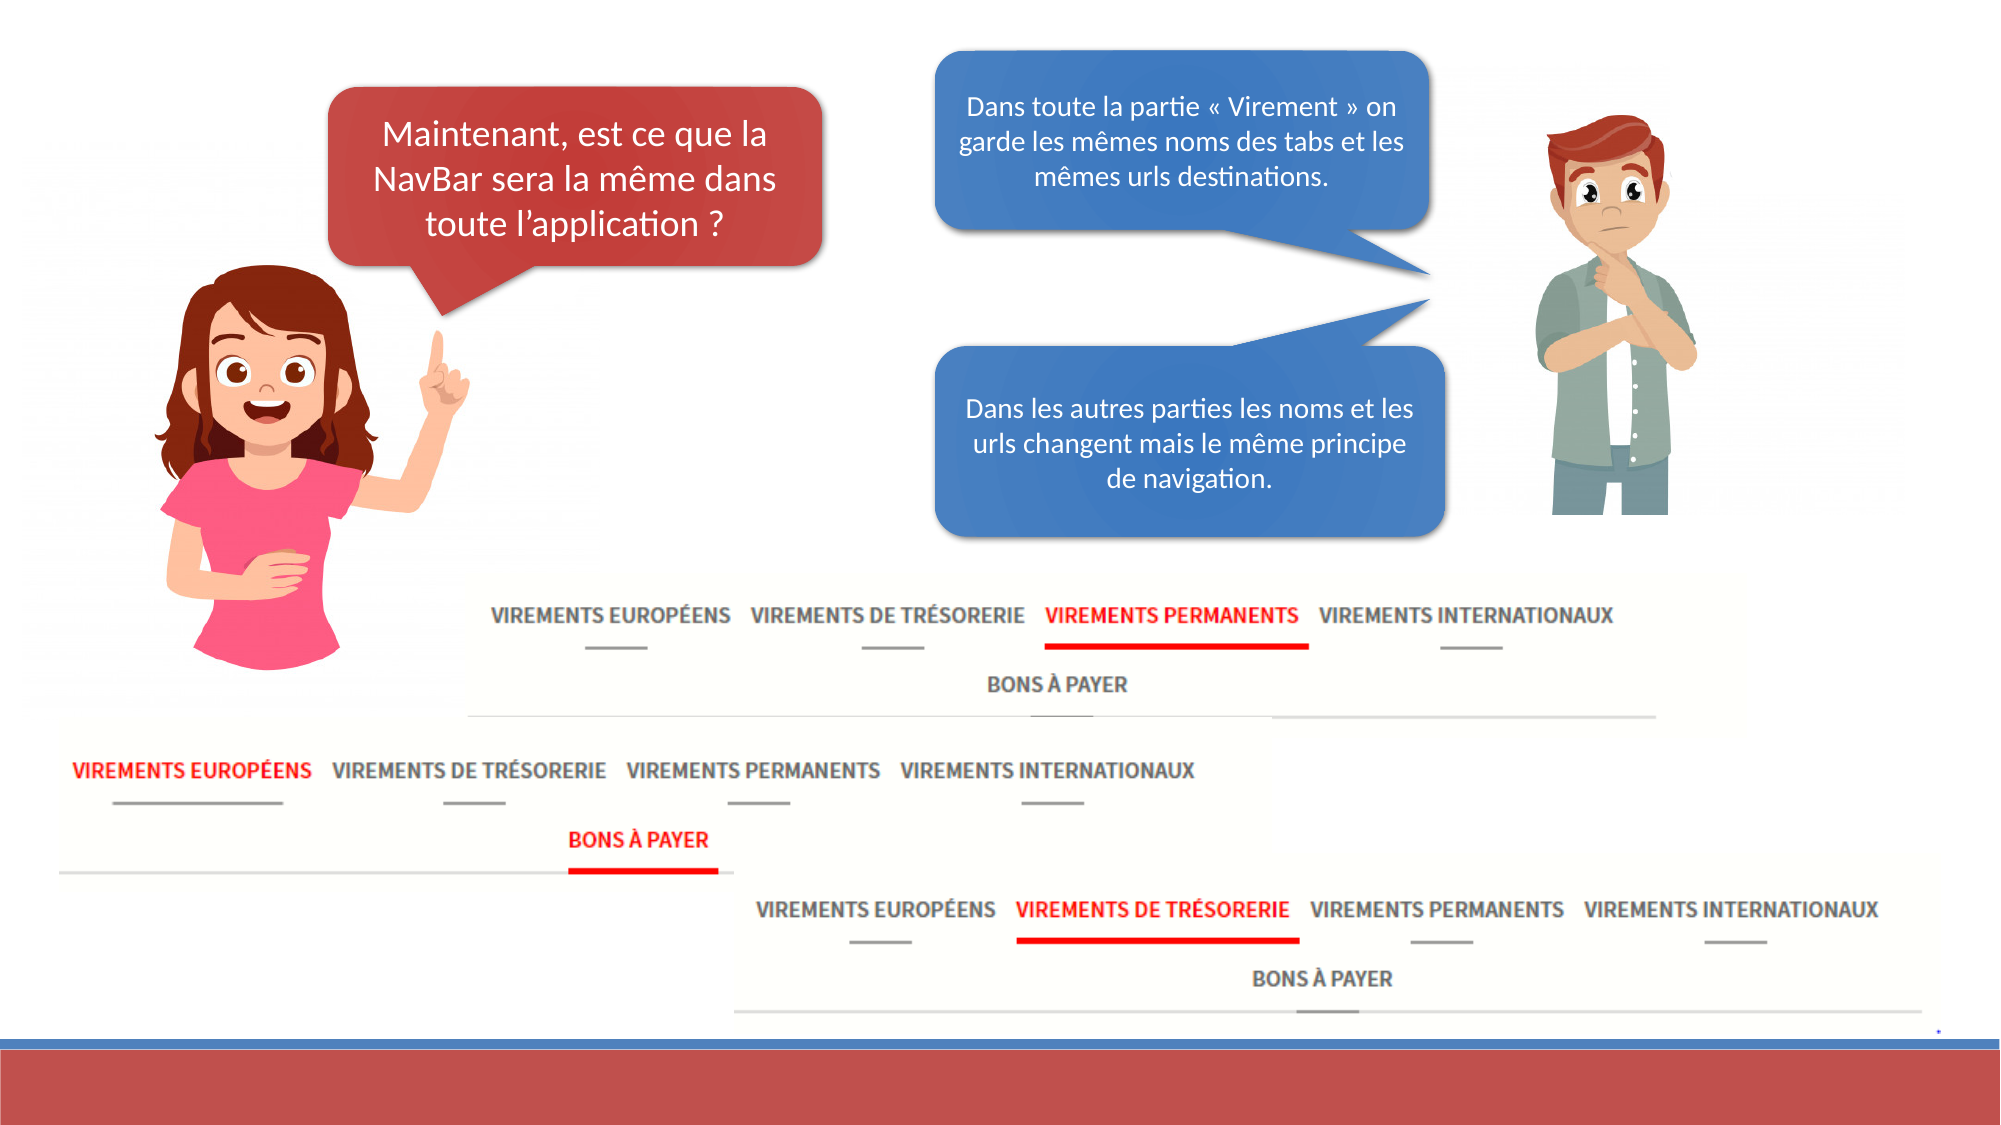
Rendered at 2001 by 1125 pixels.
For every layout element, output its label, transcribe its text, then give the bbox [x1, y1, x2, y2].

picture [58, 572, 1941, 1034]
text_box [22, 141, 601, 720]
text_box Maintenant, est ce que la NavBar sera la même dans toute l’application ? [327, 86, 823, 266]
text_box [1409, 14, 1963, 516]
text_box Dans toute la partie « Virement » on garde les mêmes noms des tabs et les mêmes urls destinations. [934, 50, 1406, 270]
text_box Dans les autres parties les noms et les urls changent mais le même principe de navigation. [934, 304, 1440, 537]
